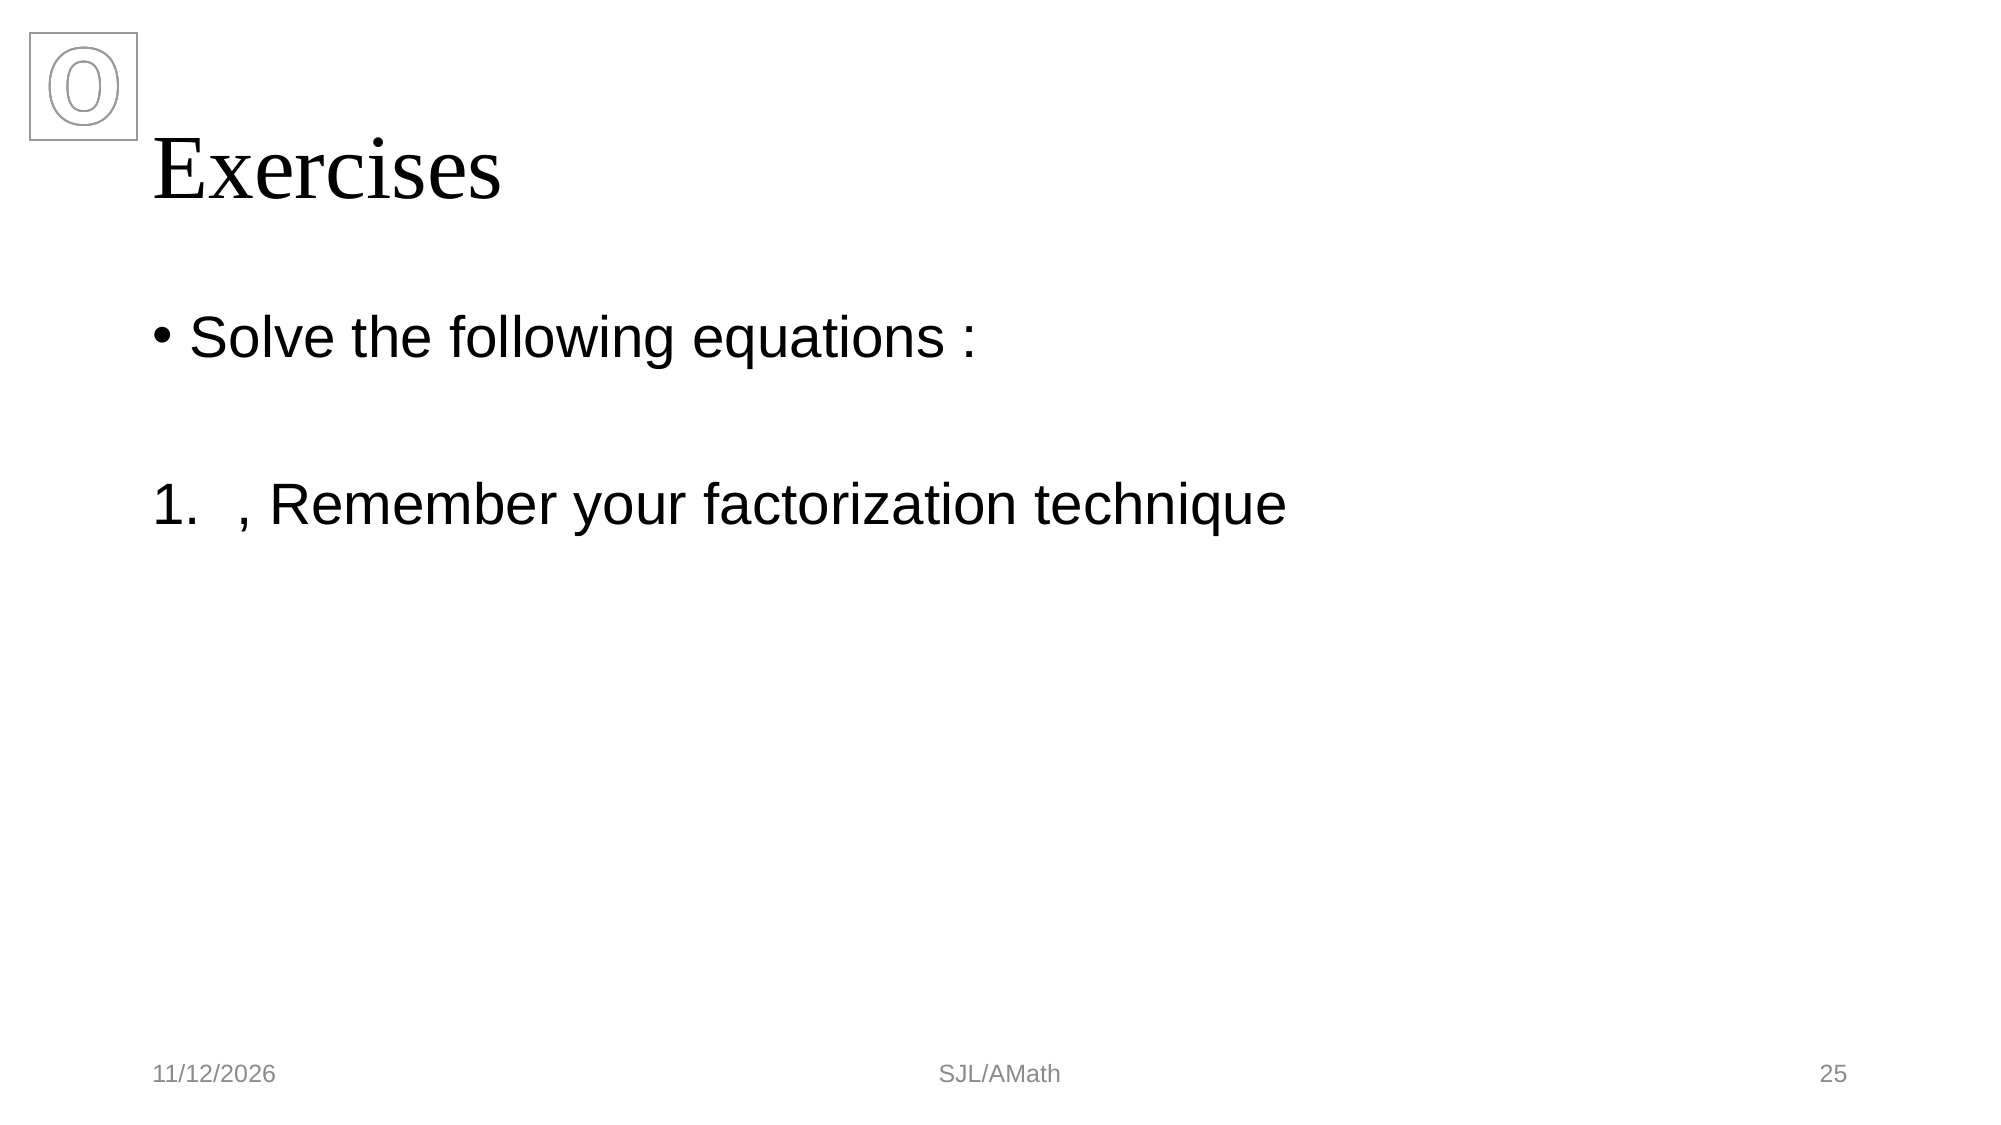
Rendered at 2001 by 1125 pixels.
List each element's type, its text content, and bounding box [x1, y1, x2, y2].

footer SJL/AMath [662, 1042, 1338, 1103]
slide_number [137, 1042, 588, 1103]
slide_number 25 [1412, 1042, 1863, 1103]
picture [29, 32, 138, 141]
title Exercises [137, 59, 1863, 278]
